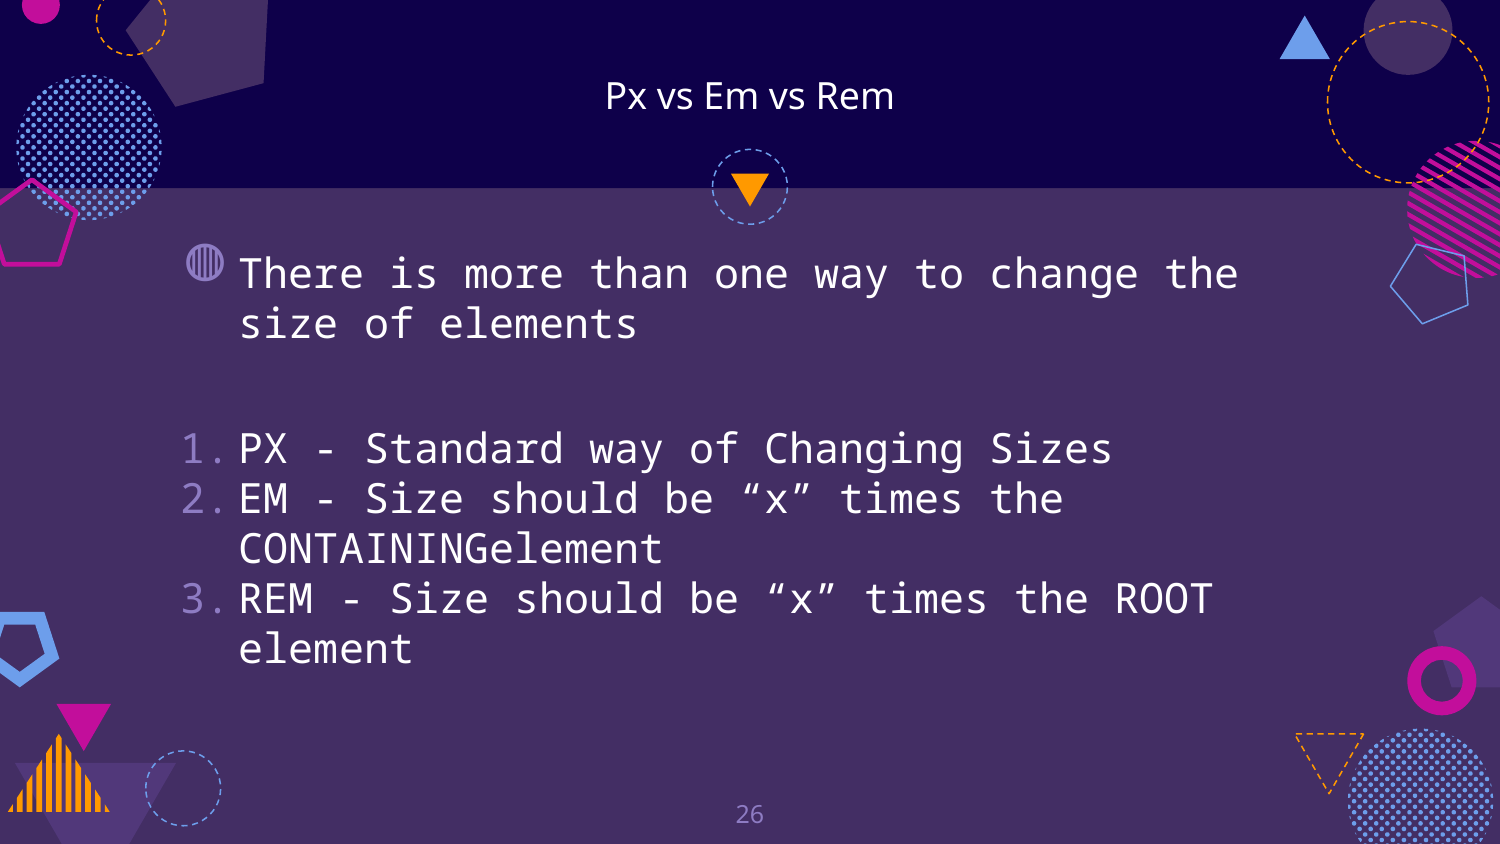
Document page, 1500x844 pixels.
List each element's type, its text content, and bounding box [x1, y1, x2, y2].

slide_number ‹#› [705, 783, 795, 844]
title Px vs Em vs Rem [335, 0, 1165, 189]
list There is more than one way to change the size of elements PX - Standard way of Changing Sizes EM - Size should be “x” times the CONTAININGelement REM - Size should be “x” times the ROOT element [149, 231, 1351, 741]
